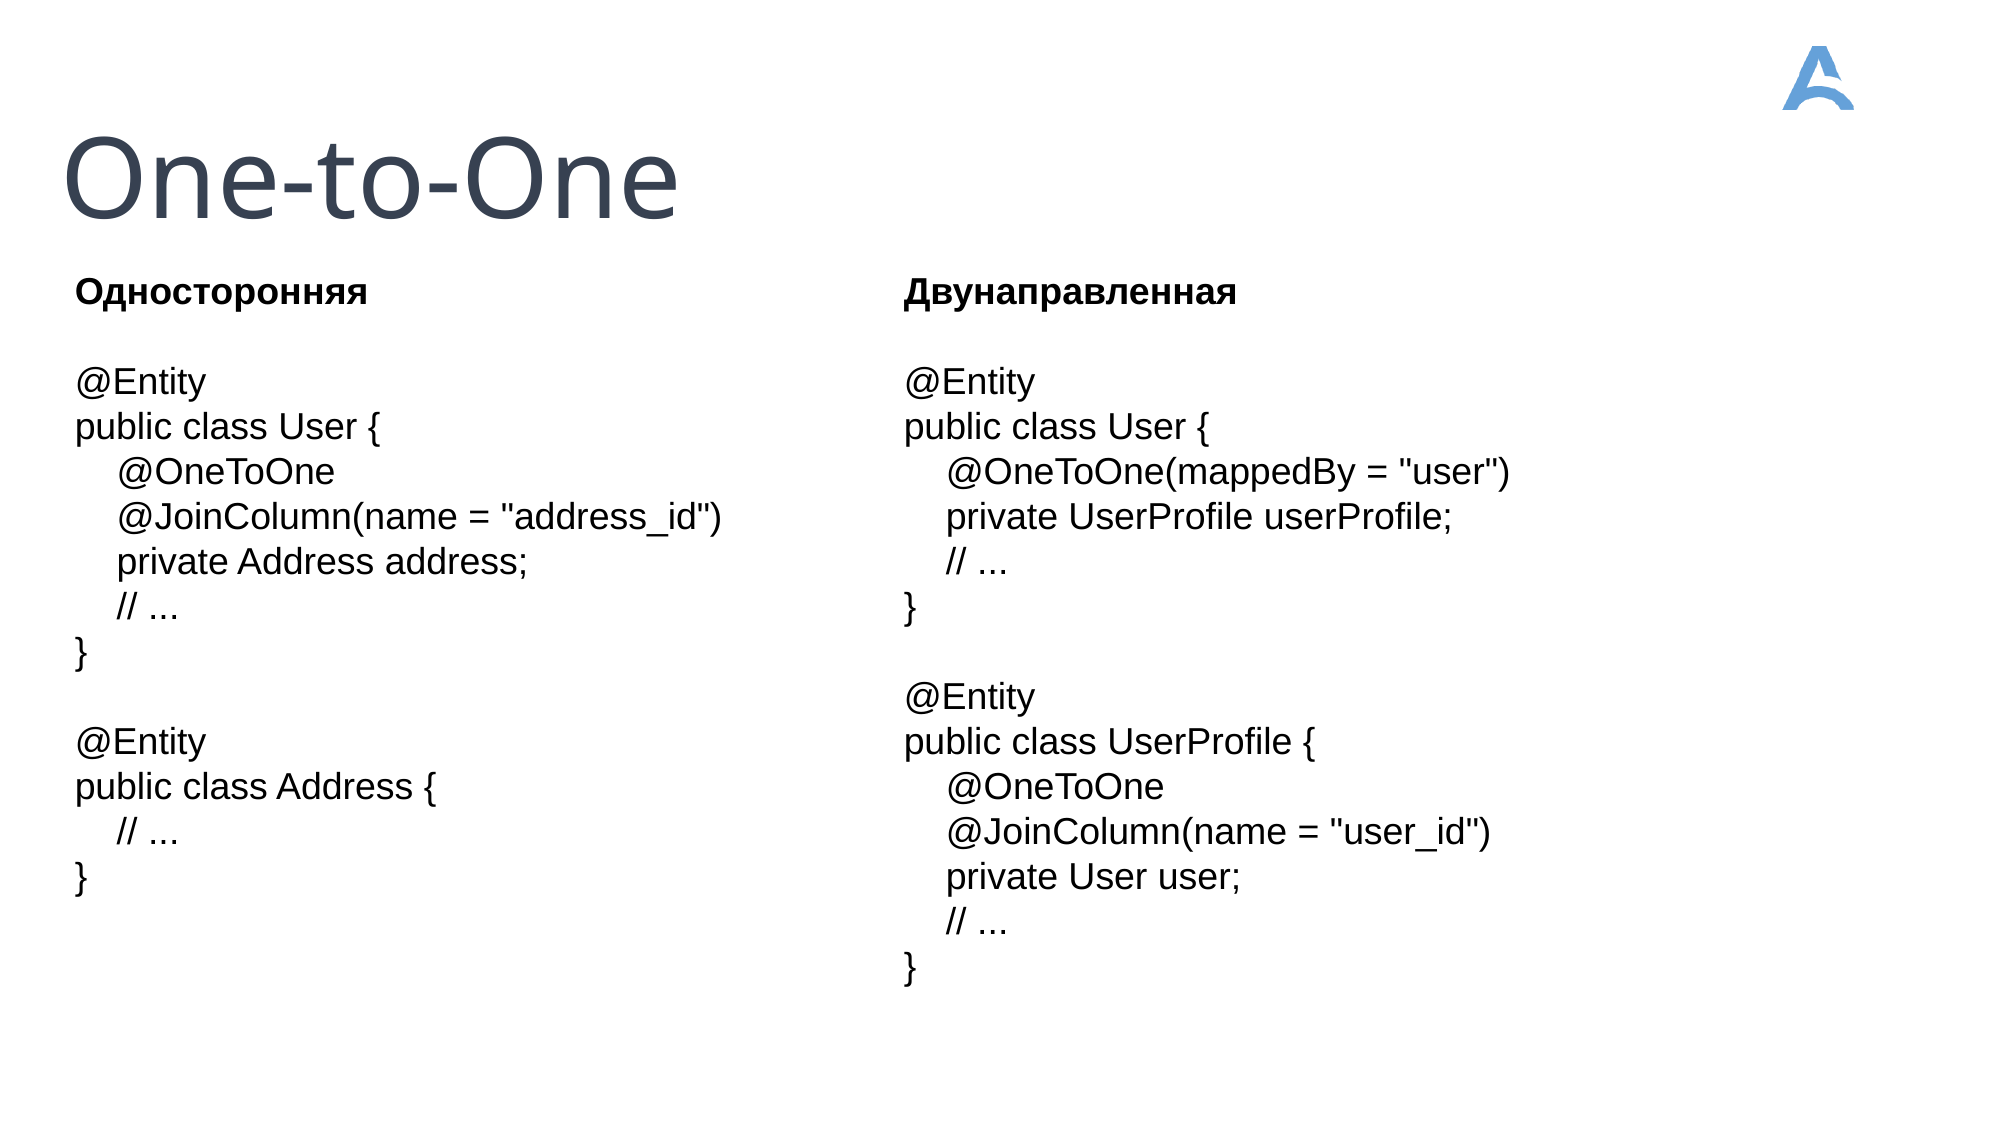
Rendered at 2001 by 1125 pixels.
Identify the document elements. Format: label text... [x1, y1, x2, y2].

picture [1782, 46, 1854, 110]
text_box One-to-One [59, 83, 1842, 235]
text_box Двунаправленная @Entity public class User { @OneToOne(mappedBy = "user") private UserProfile userProfile; // ... } @Entity public class UserProfile { @OneToOne @JoinColumn(name = "user_id") private User user; // ... } [889, 259, 1894, 995]
text_box Односторонняя @Entity public class User { @OneToOne @JoinColumn(name = "address_id") private Address address; // ... } @Entity public class Address { // ... } [60, 259, 818, 905]
